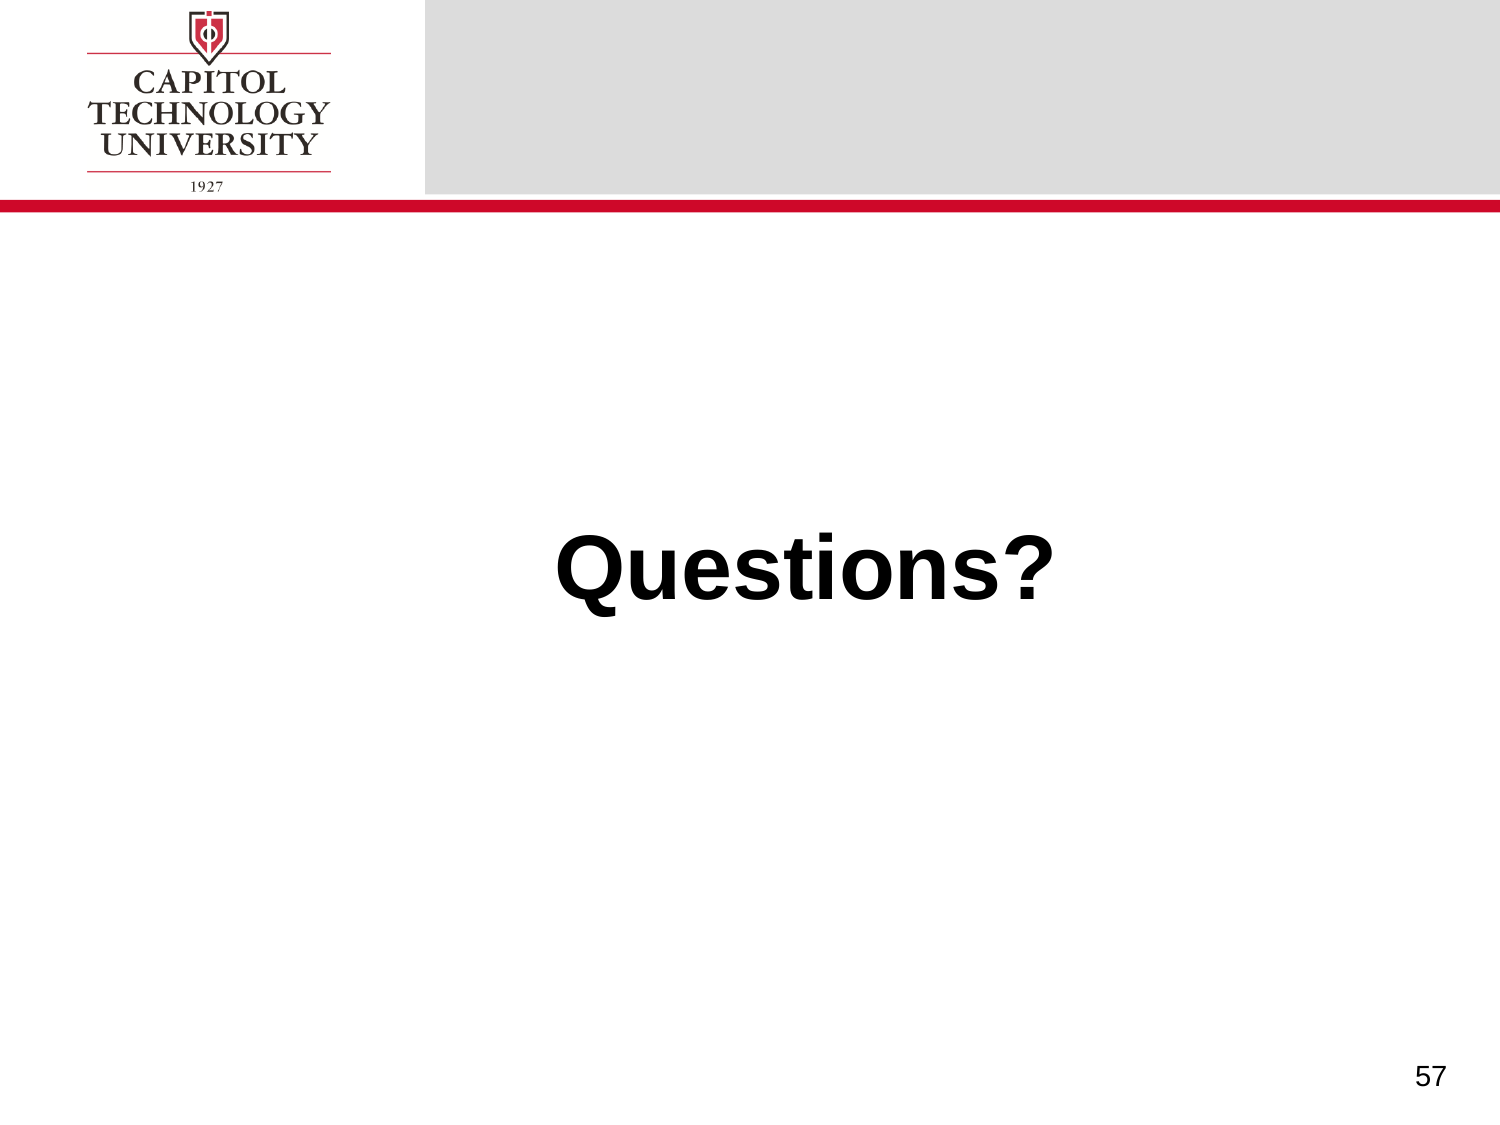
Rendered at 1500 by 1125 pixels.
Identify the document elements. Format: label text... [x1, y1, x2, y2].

picture [87, 11, 331, 192]
slide_number 57 [1299, 1050, 1463, 1103]
title Questions? [312, 508, 1300, 617]
